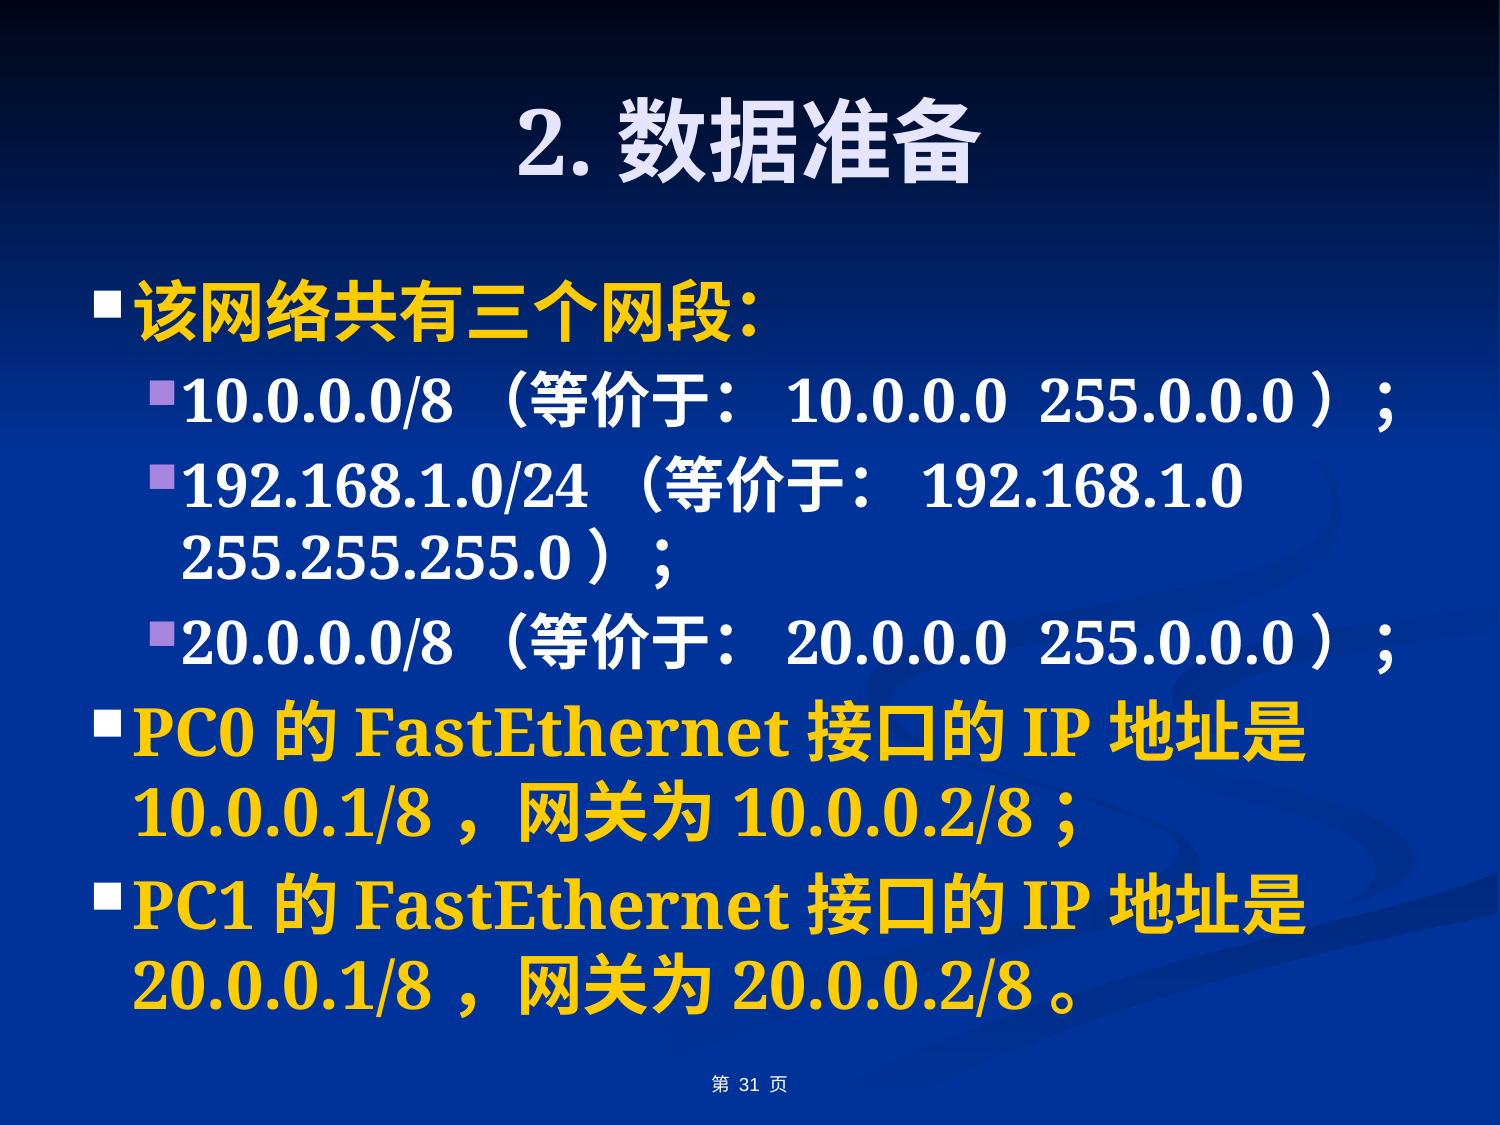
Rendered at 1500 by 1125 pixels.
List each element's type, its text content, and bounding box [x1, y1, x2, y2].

title 2.数据准备 [75, 45, 1425, 233]
list 该网络共有三个网段： 10.0.0.0/8（等价于：10.0.0.0 255.0.0.0）； 192.168.1.0/24（等价于：192.168.1.0 255.255.255.0）； 20.0.0.0/8（等价于：20.0.0.0 255.0.0.0）； PC0的FastEthernet接口的IP地址是10.0.0.1/8，网关为10.0.0.2/8； PC1的FastEthernet接口的IP地址是20.0.0.1/8，网关为20.0.0.2/8。 [75, 262, 1425, 1005]
footer 第 31 页 [512, 1025, 988, 1104]
